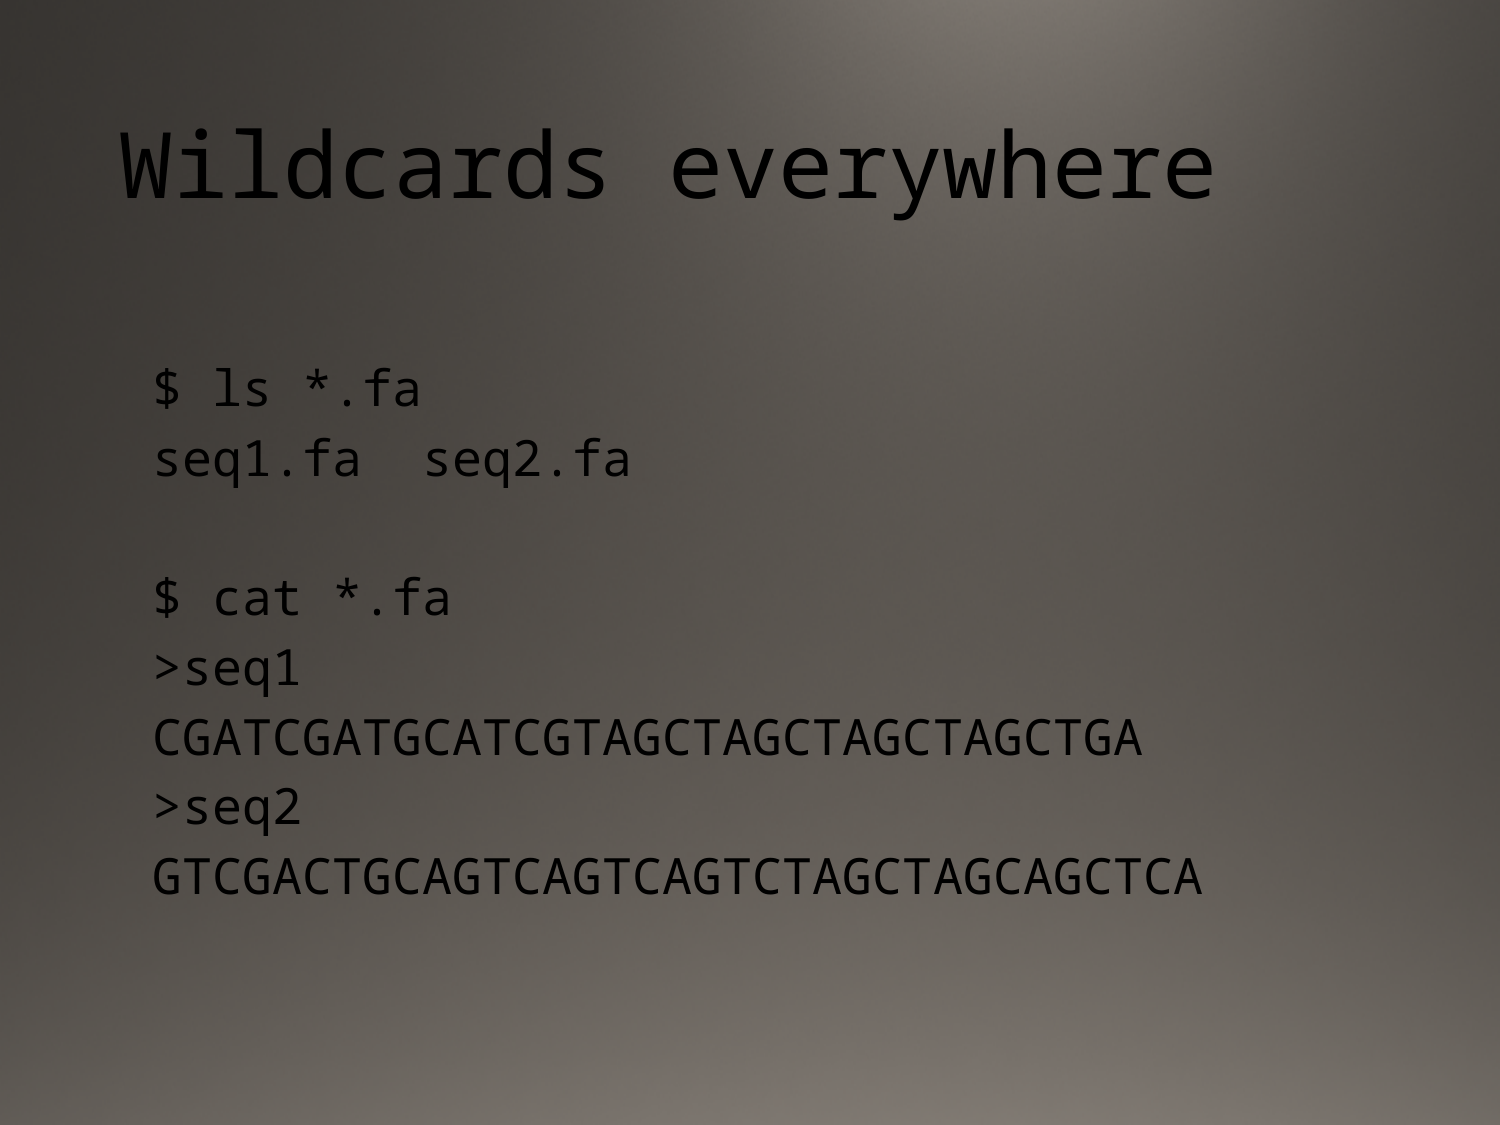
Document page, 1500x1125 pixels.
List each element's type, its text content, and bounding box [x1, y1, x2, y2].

title Wildcards everywhere [103, 59, 1435, 278]
list $ ls *.fa seq1.fa seq2.fa $ cat *.fa >seq1 CGATCGATGCATCGTAGCTAGCTAGCTAGCTGA >seq2 GTCGACTGCAGTCAGTCAGTCTAGCTAGCAGCTCA [137, 356, 1397, 1014]
picture [0, 0, 1500, 1125]
